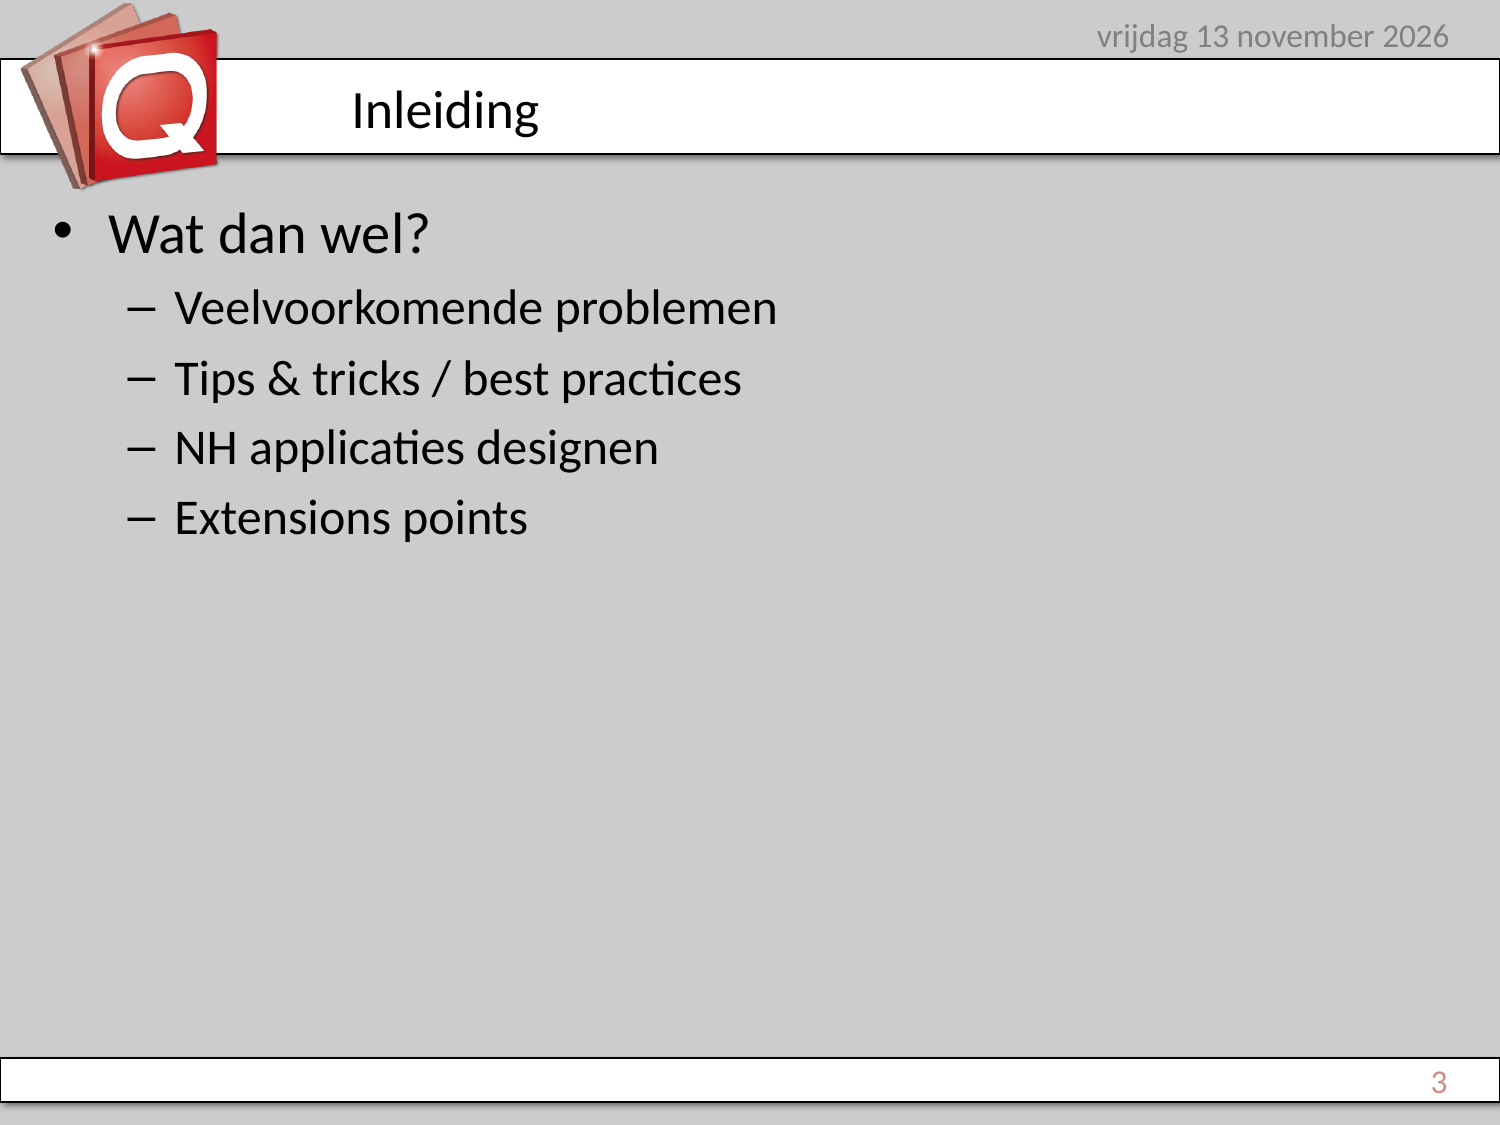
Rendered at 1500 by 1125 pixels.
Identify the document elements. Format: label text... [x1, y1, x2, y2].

picture [20, 1, 223, 194]
footer [37, 1050, 1112, 1110]
title Inleiding [336, 66, 1465, 147]
slide_number 3 [1112, 1050, 1463, 1110]
list Wat dan wel? Veelvoorkomende problemen Tips & tricks / best practices NH applicaties designen Extensions points [37, 187, 1463, 1038]
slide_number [589, 9, 1465, 60]
